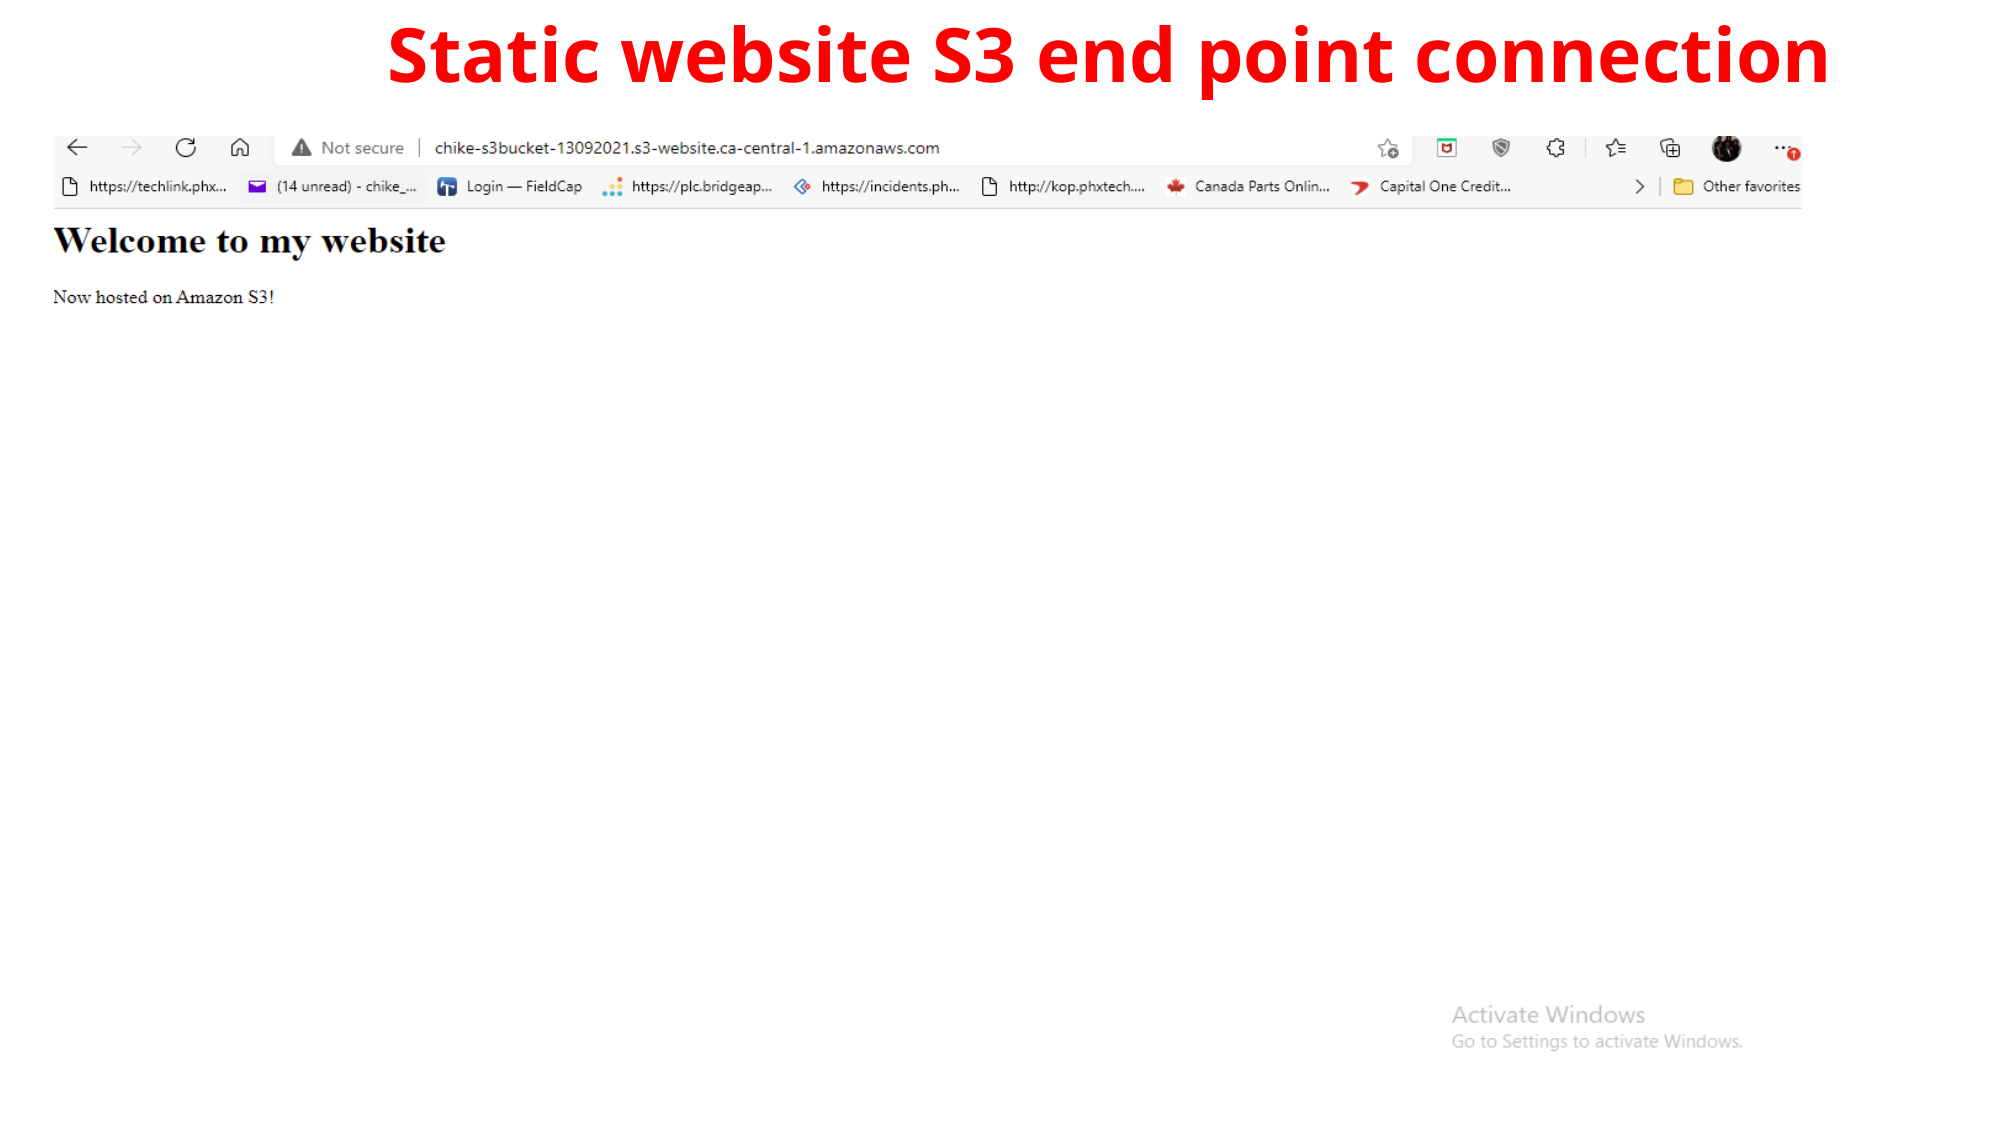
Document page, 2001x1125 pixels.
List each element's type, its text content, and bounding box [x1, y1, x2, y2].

picture [54, 136, 1802, 1090]
text_box Static website S3 end point connection [373, 0, 1848, 105]
